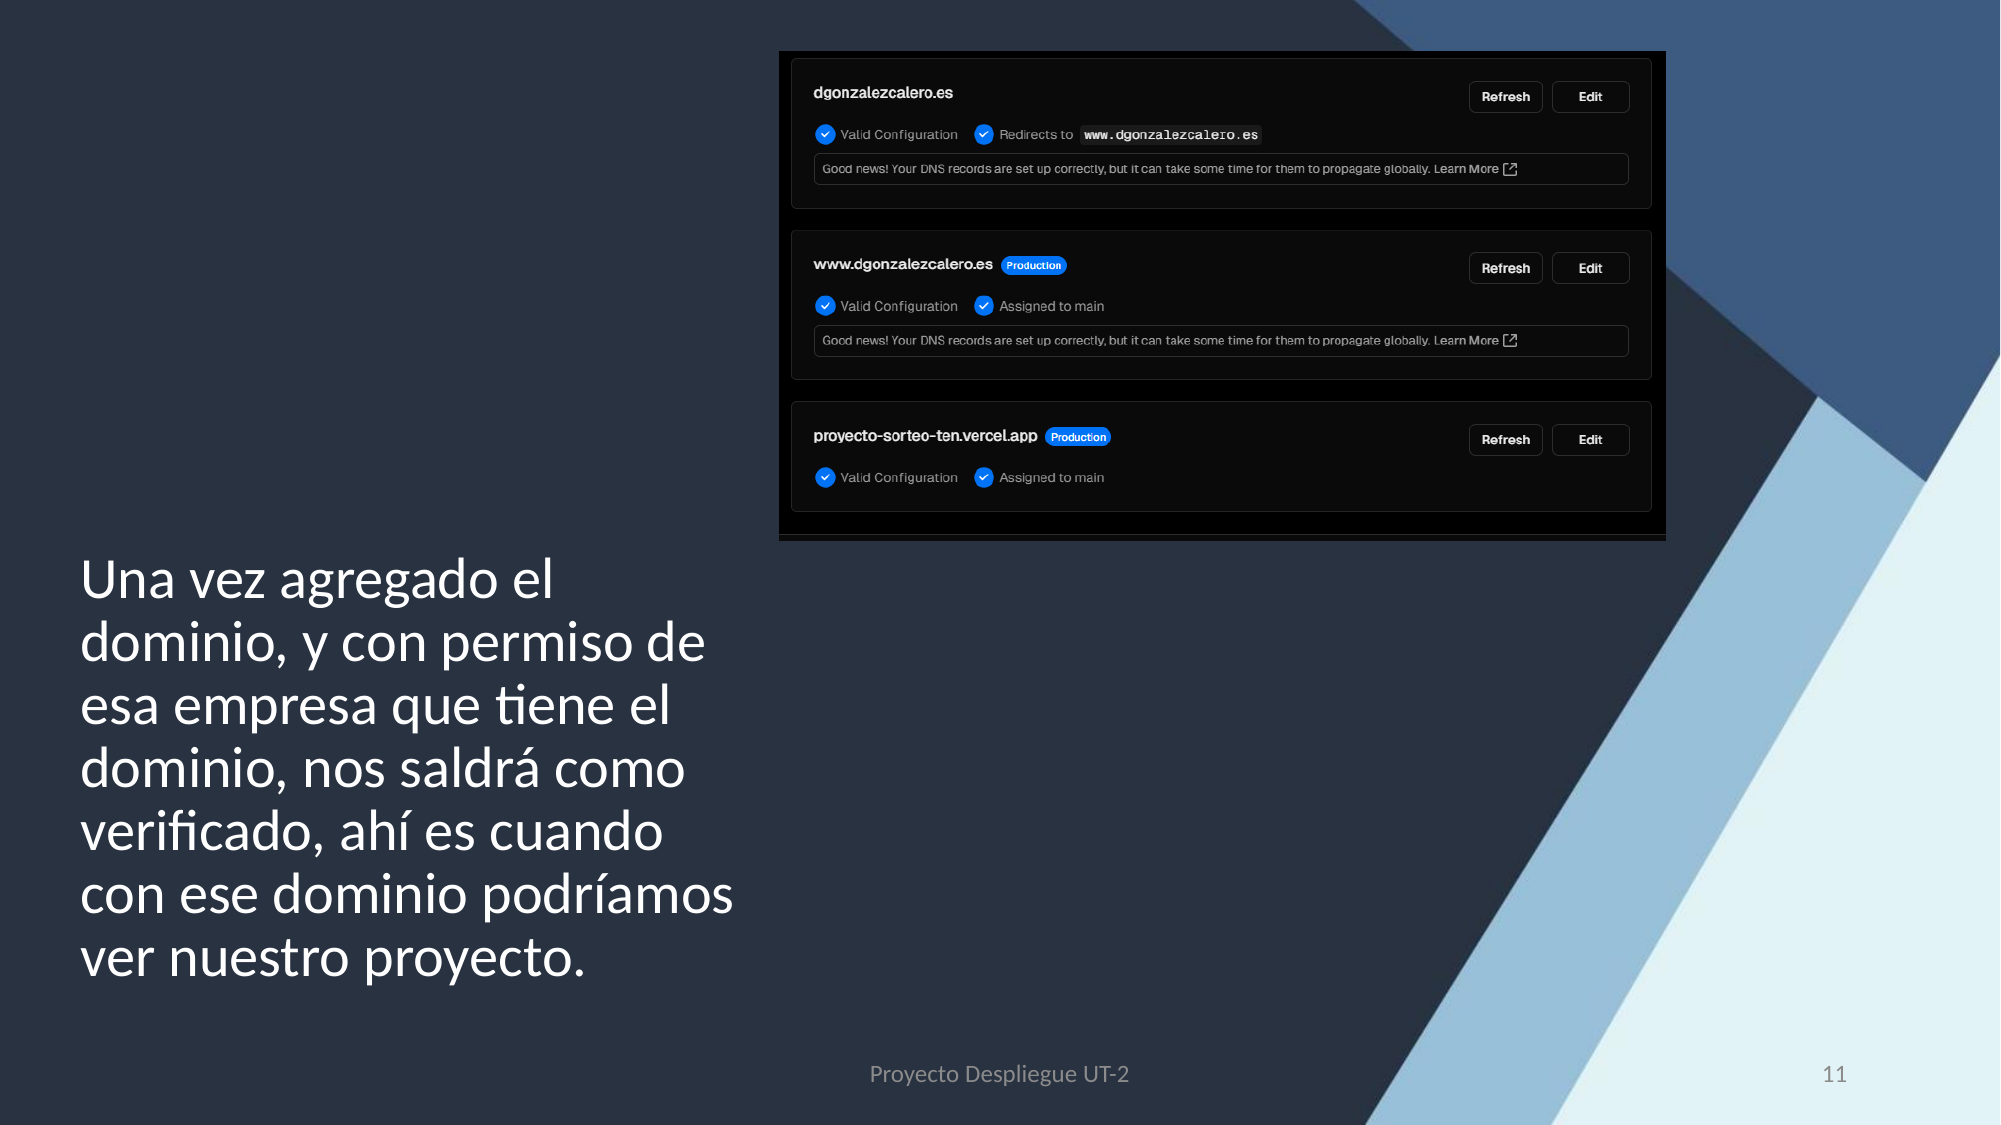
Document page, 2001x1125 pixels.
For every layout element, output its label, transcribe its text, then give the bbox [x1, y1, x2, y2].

list Una vez agregado el dominio, y con permiso de esa empresa que tiene el dominio, nos saldrá como verificado, ahí es cuando con ese dominio podríamos ver nuestro proyecto. [65, 540, 762, 1031]
slide_number 11 [1412, 1042, 1863, 1103]
picture [0, 0, 2001, 1125]
footer Proyecto Despliegue UT-2 [662, 1042, 1338, 1103]
